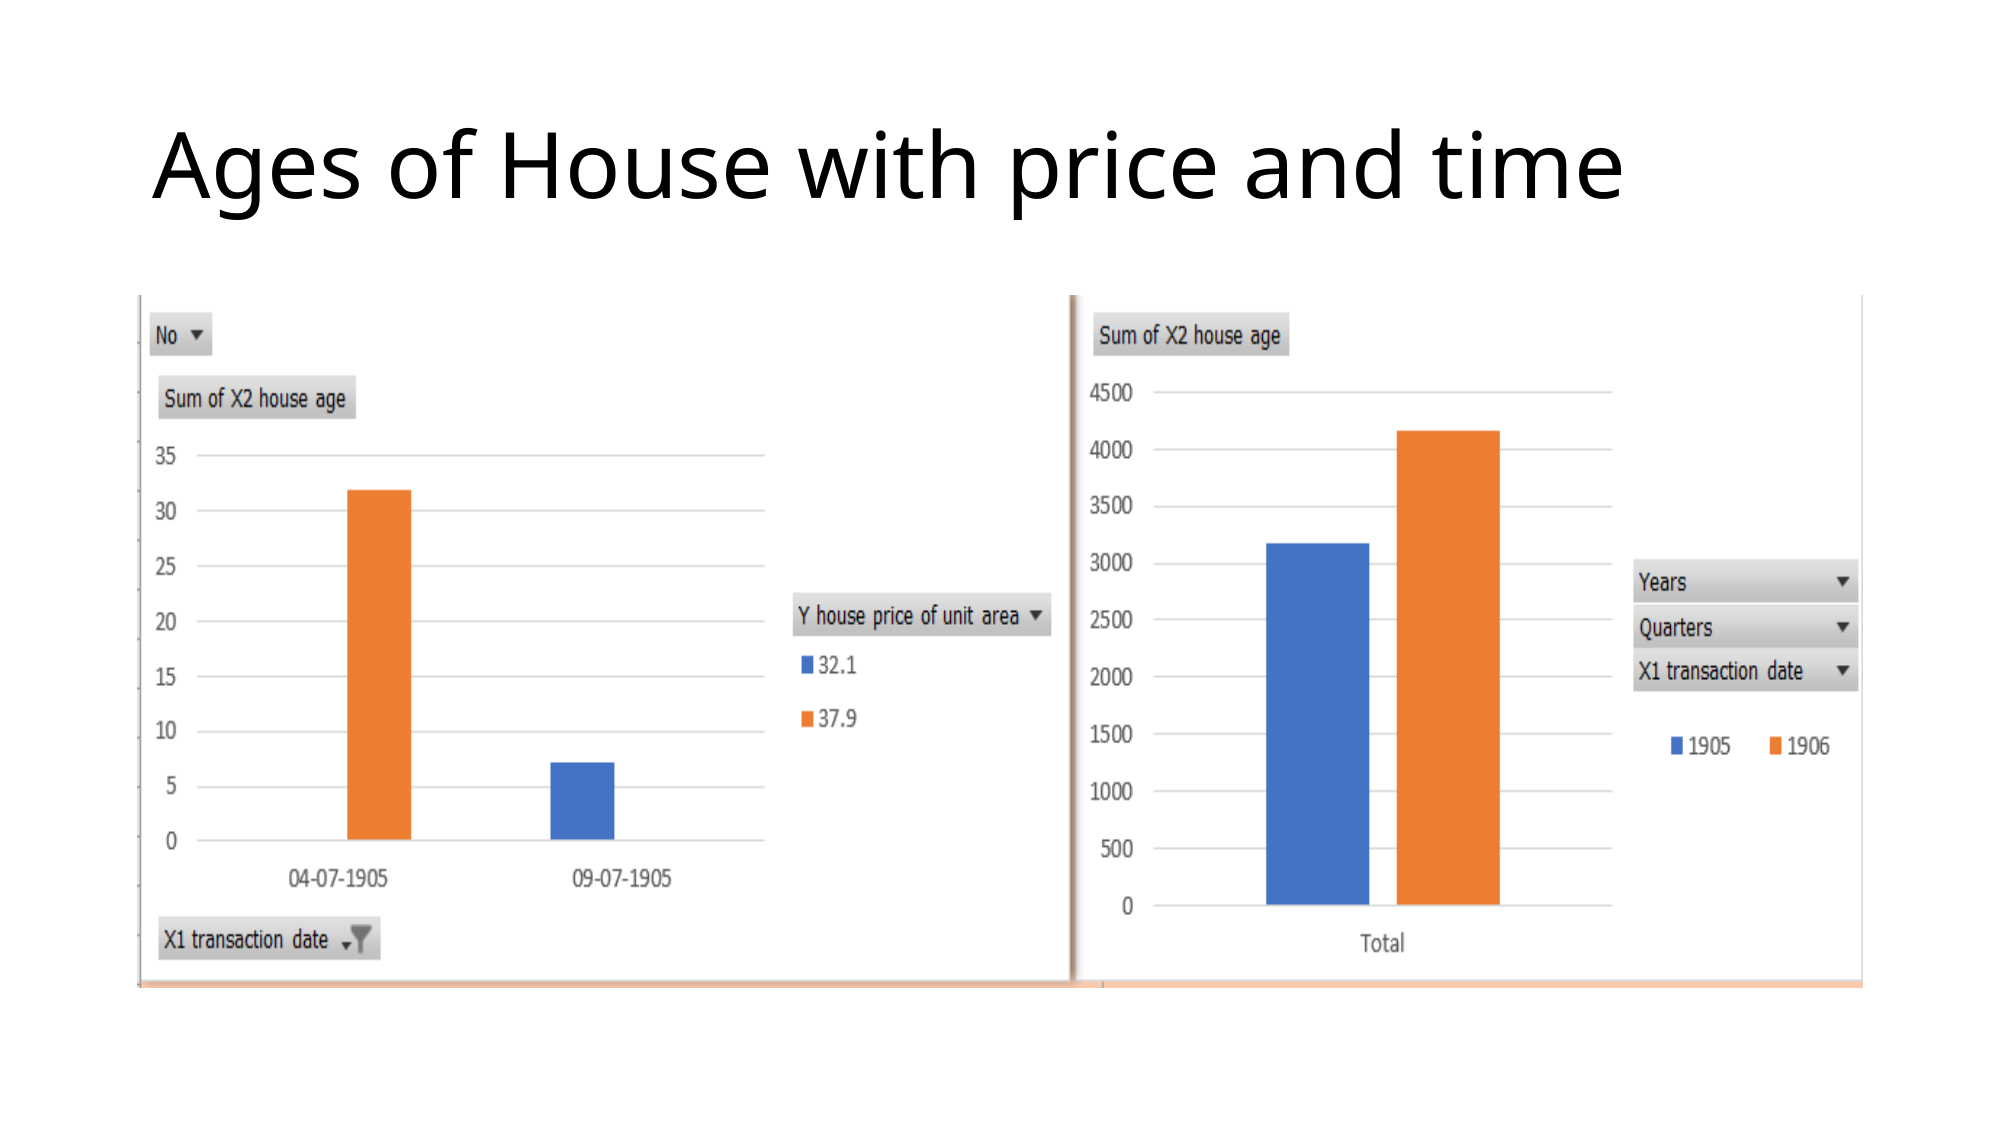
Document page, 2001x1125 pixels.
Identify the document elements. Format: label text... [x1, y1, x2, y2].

title Ages of House with price and time [137, 59, 1863, 278]
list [137, 295, 1863, 988]
